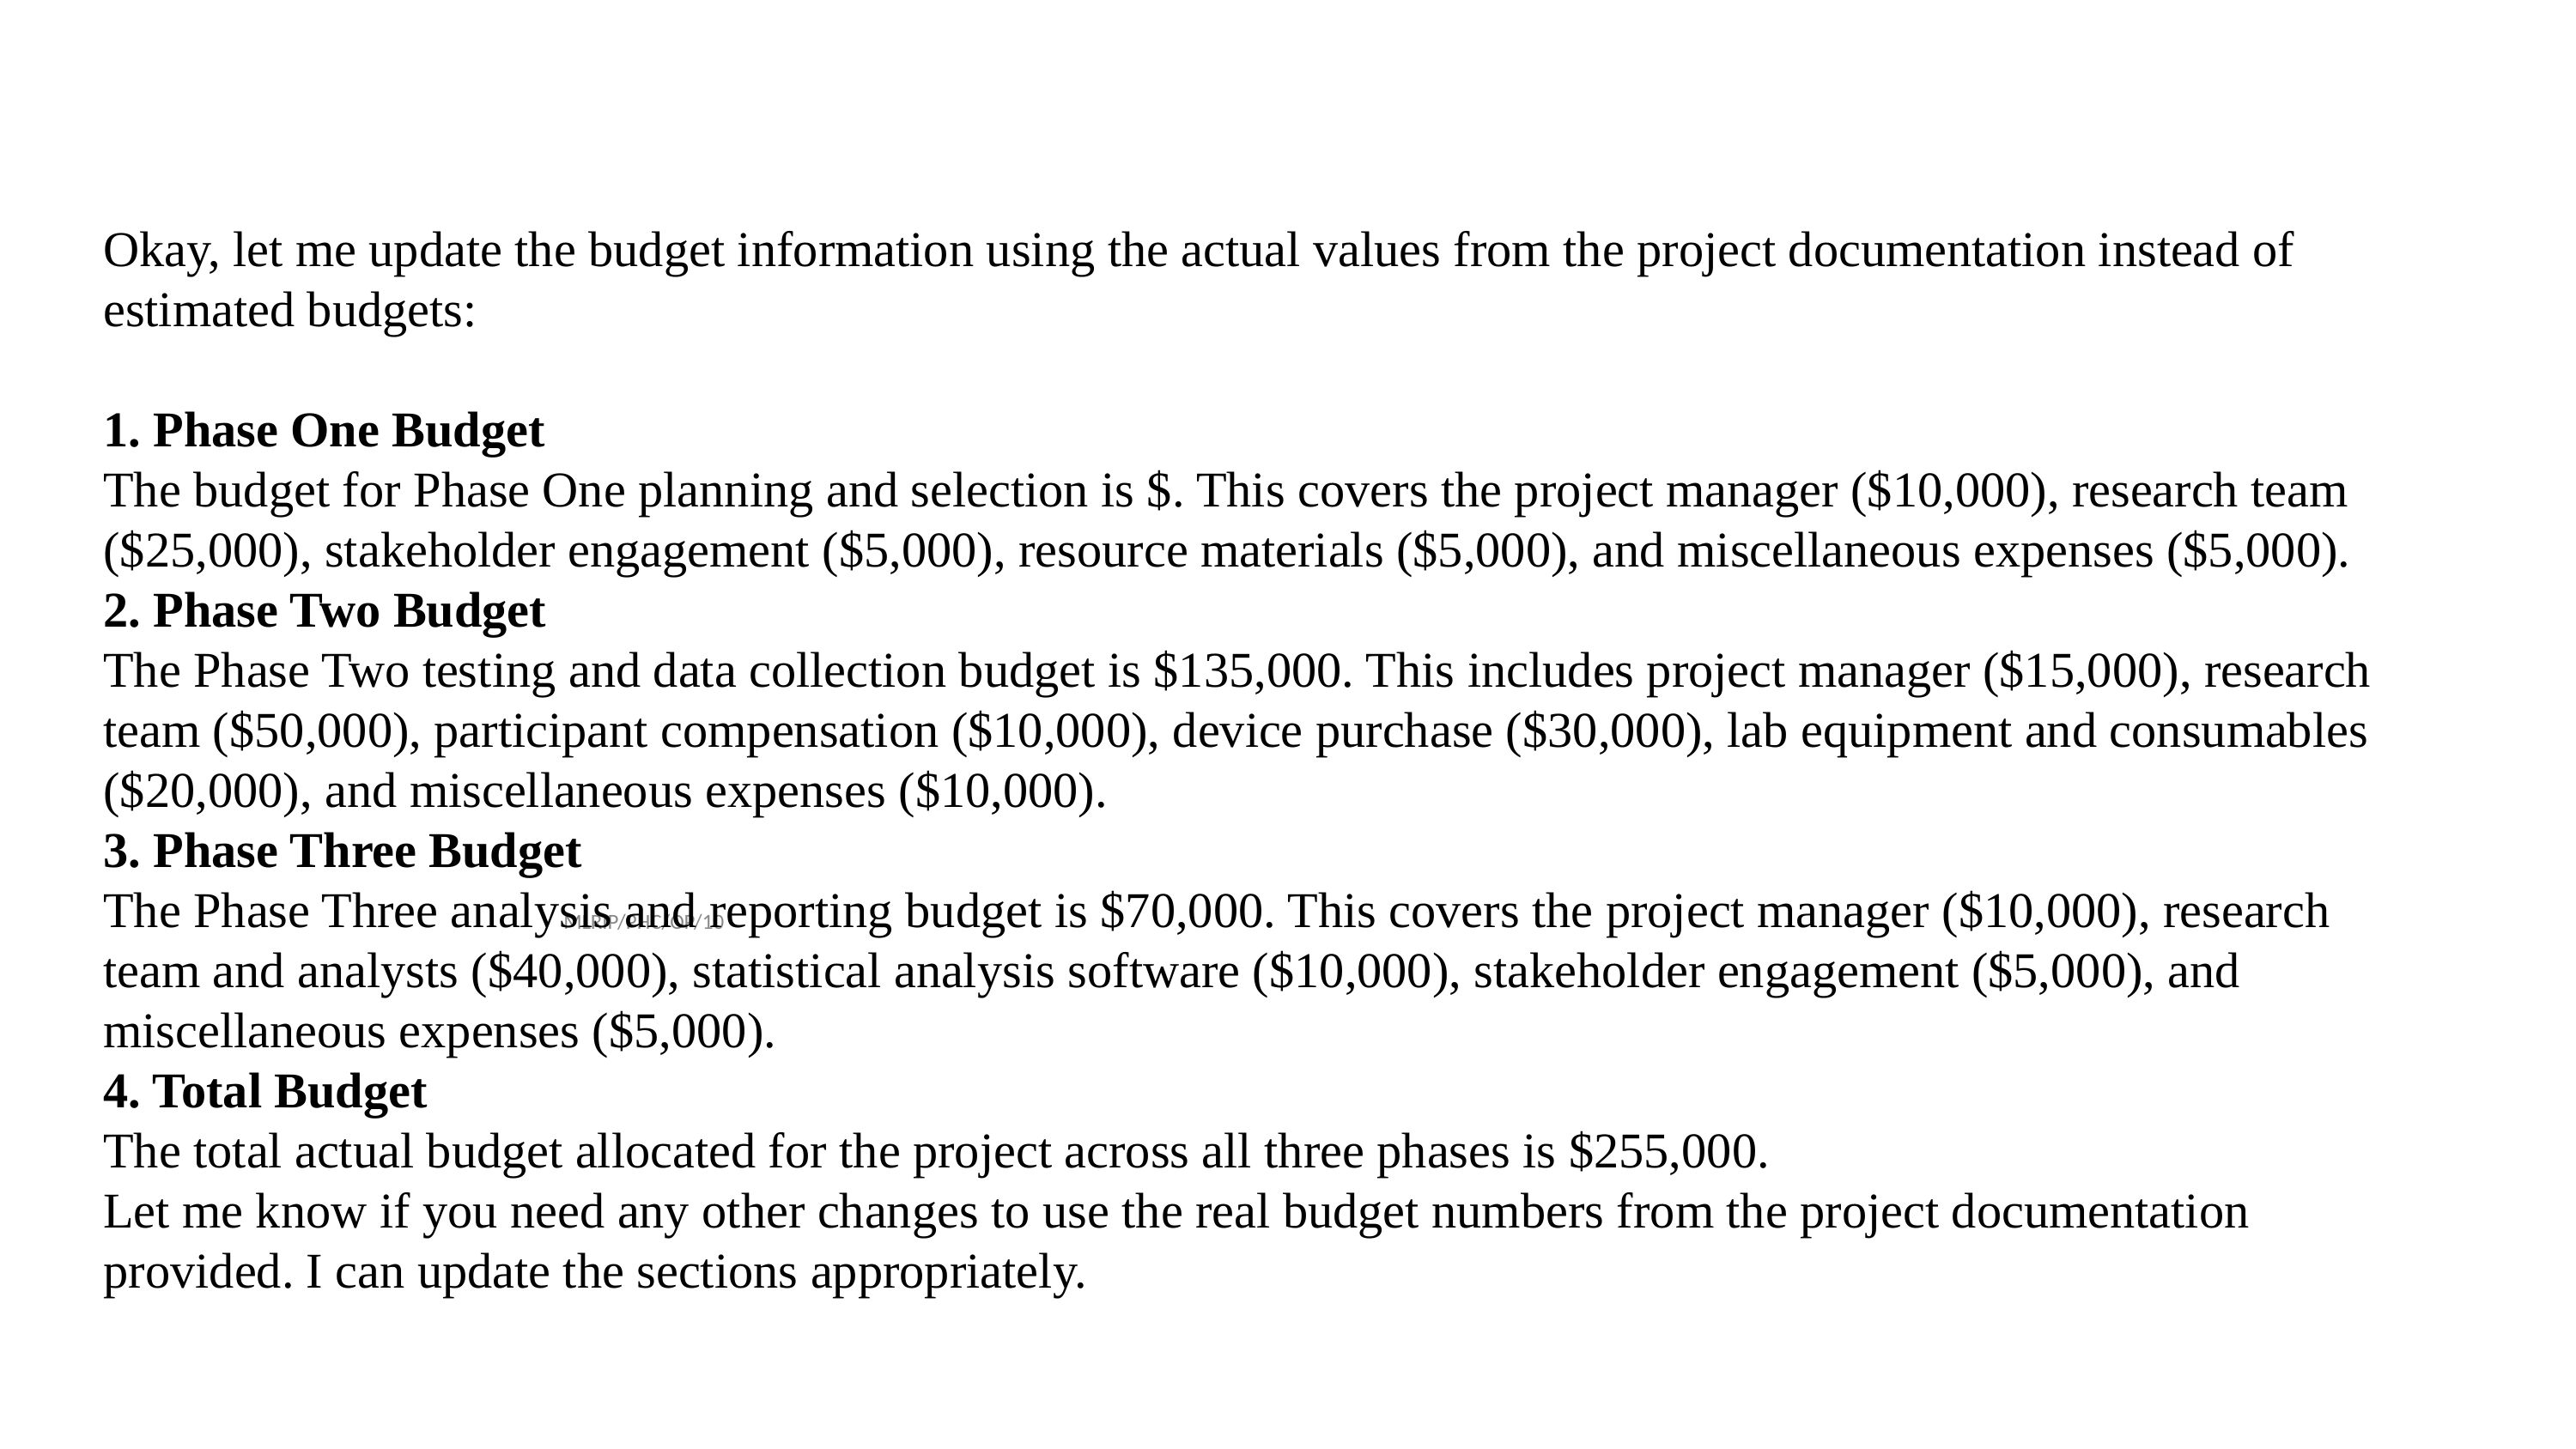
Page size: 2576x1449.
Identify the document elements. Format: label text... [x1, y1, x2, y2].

footer MLRIP/PHC/OP/10 [440, 894, 848, 947]
title Okay, let me update the budget information using the actual values from the project documentation instead of estimated budgets: 1. Phase One Budget The budget for Phase One planning and selection is $. This covers the project manager ($10,000), research team ($25,000), stakeholder engagement ($5,000), resource materials ($5,000), and miscellaneous expenses ($5,000). 2. Phase Two Budget The Phase Two testing and data collection budget is $135,000. This includes project manager ($15,000), research team ($50,000), participant compensation ($10,000), device purchase ($30,000), lab equipment and consumables ($20,000), and miscellaneous expenses ($10,000). 3. Phase Three Budget The Phase Three analysis and reporting budget is $70,000. This covers the project manager ($10,000), research team and analysts ($40,000), statistical analysis software ($10,000), stakeholder engagement ($5,000), and miscellaneous expenses ($5,000). 4. Total Budget The total actual budget allocated for the project across all three phases is $255,000. Let me know if you need any other changes to use the real budget numbers from the project documentation provided. I can update the sections appropriately. [90, 122, 2450, 1392]
